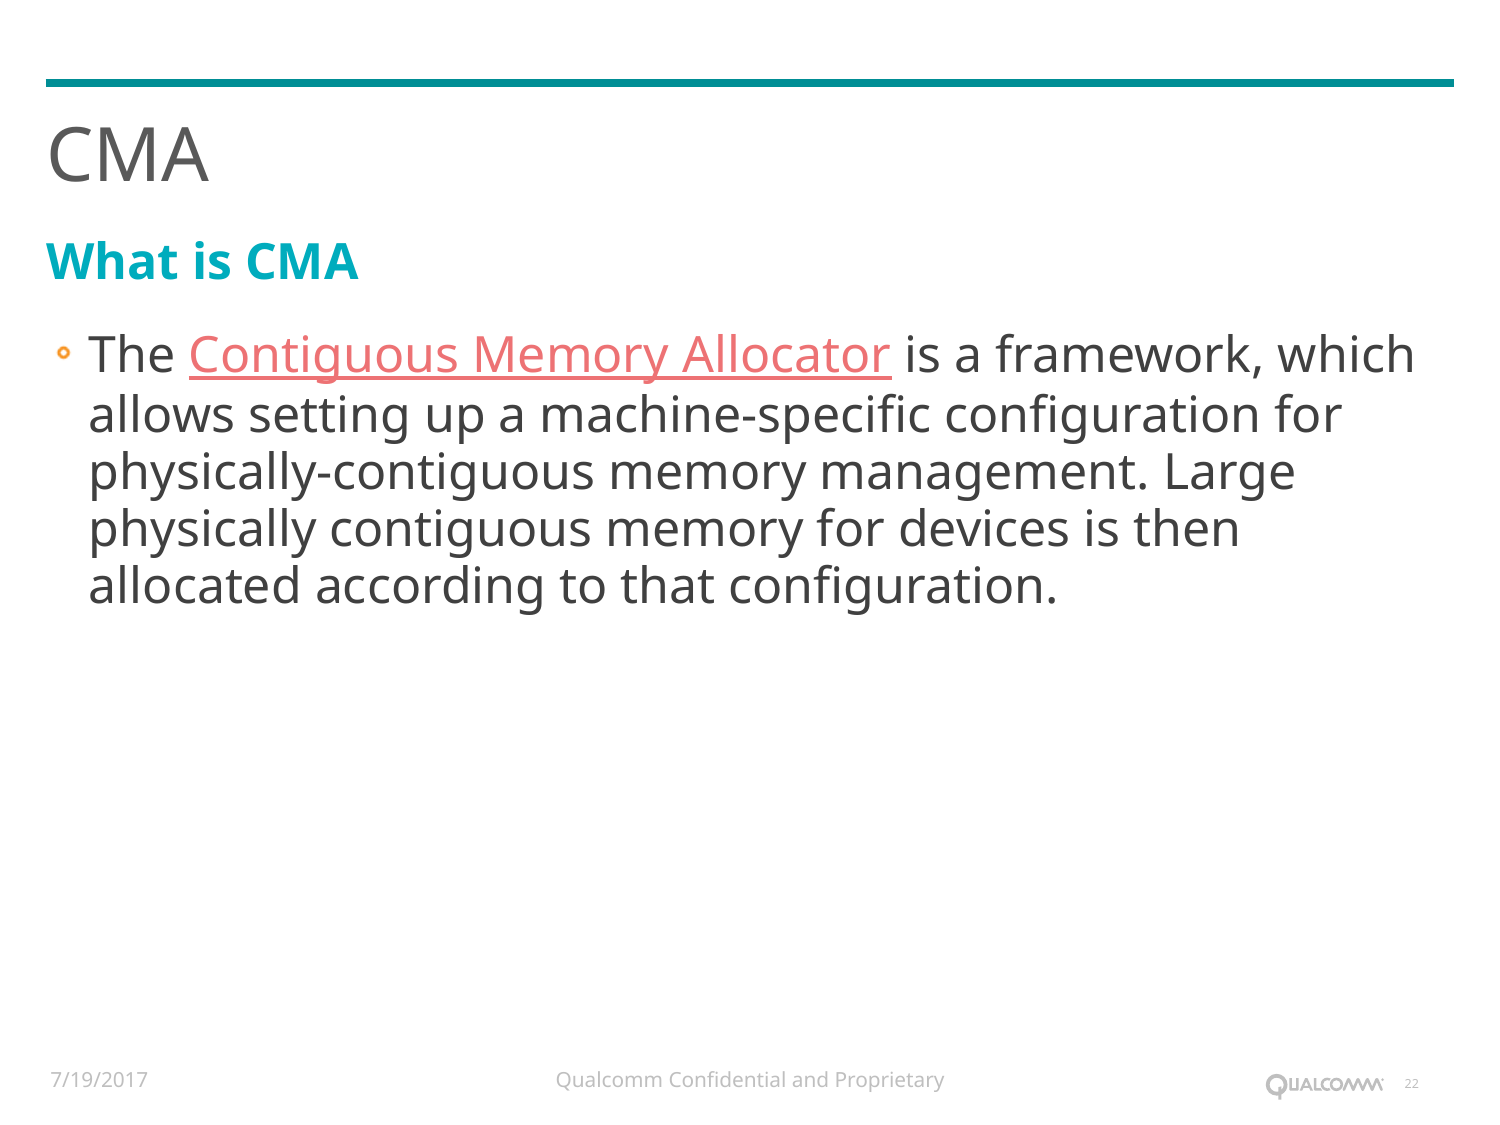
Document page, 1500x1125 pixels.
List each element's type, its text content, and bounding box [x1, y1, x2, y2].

title CMA [34, 121, 1442, 201]
picture [46, 335, 82, 371]
list What is CMA [34, 233, 1442, 292]
list The Contiguous Memory Allocator is a framework, which allows setting up a machine-specific configuration for physically-contiguous memory management. Large physically contiguous memory for devices is then allocated according to that configuration. [35, 316, 1442, 629]
